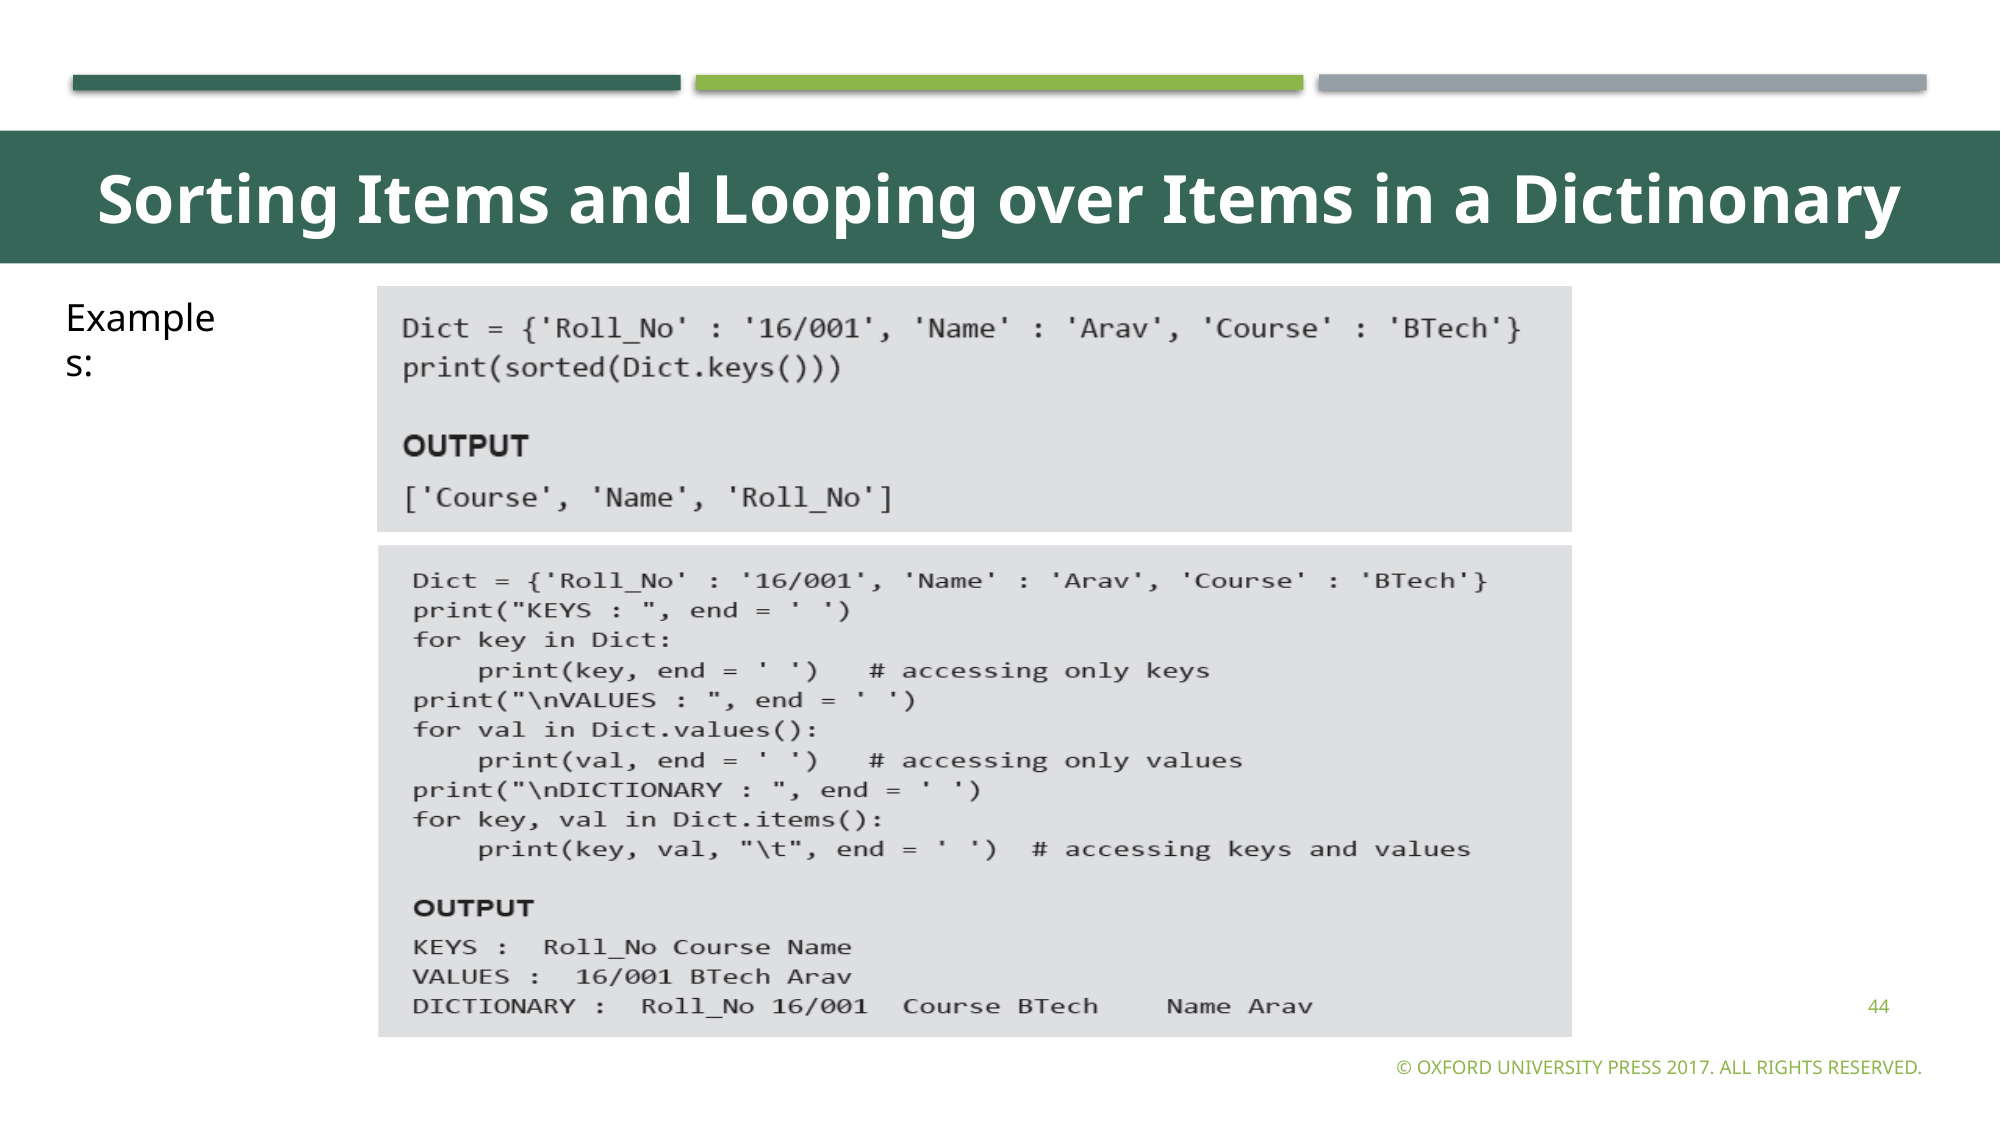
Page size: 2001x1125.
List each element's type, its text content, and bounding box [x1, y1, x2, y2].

picture [377, 286, 1572, 533]
text_box © Oxford University Press 2017. All rights reserved. [1381, 1036, 1961, 1097]
text_box Sorting Items and Looping over Items in a Dictinonary [0, 129, 2000, 265]
picture [377, 542, 1572, 1038]
text_box Examples: [50, 286, 242, 392]
slide_number 44 [1732, 977, 1905, 1036]
